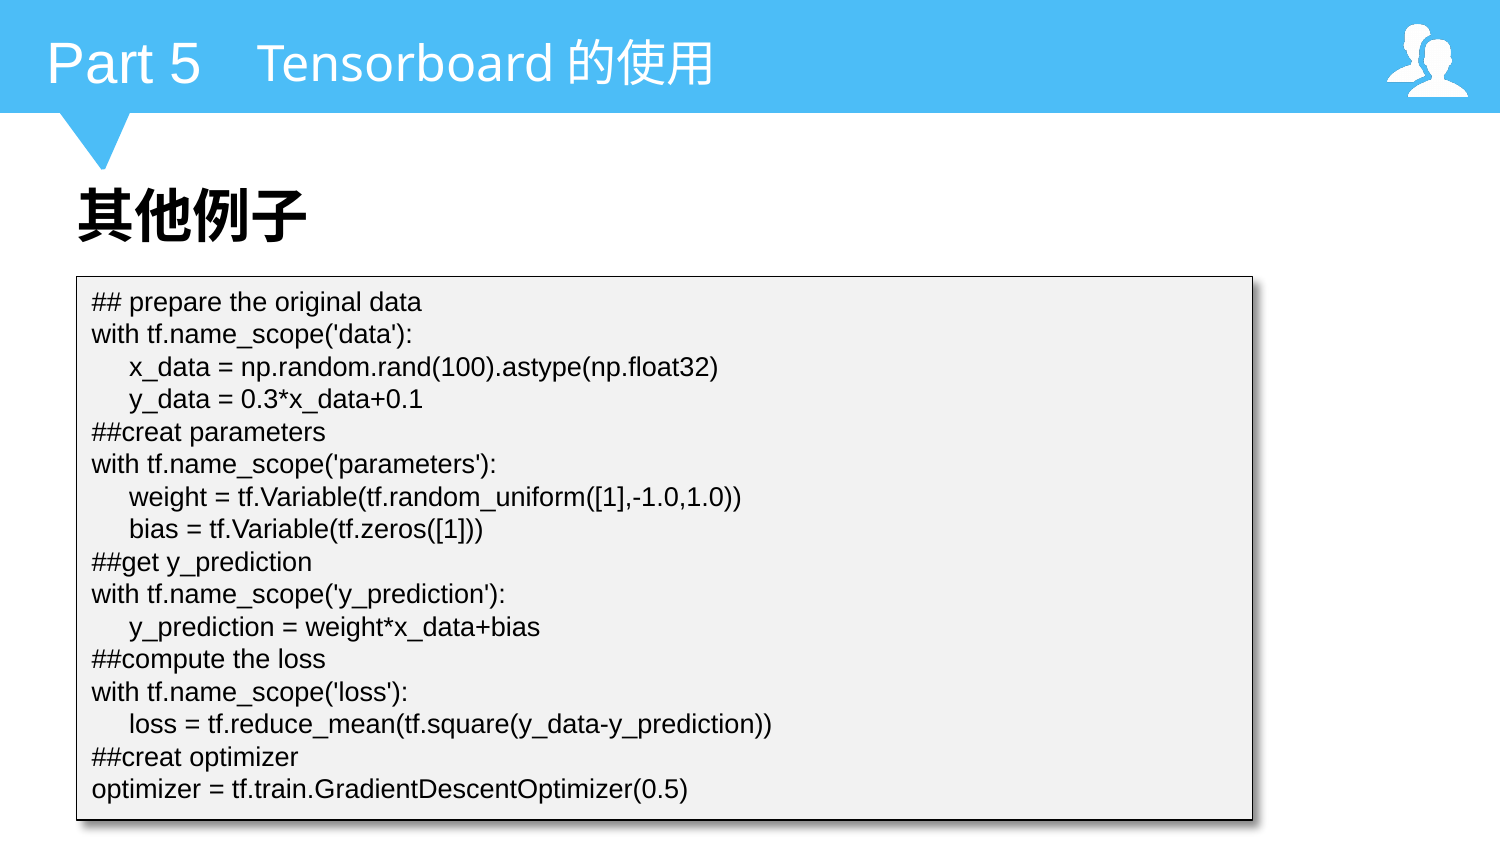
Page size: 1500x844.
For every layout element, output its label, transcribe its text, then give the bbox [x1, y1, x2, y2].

picture [1387, 16, 1468, 97]
text_box Part 5 [32, 17, 242, 103]
text_box Tensorboard的使用 [242, 23, 869, 99]
text_box ## prepare the original data with tf.name_scope('data'): x_data = np.random.rand(100).astype(np.float32) y_data = 0.3*x_data+0.1 ##creat parameters with tf.name_scope('parameters'): weight = tf.Variable(tf.random_uniform([1],-1.0,1.0)) bias = tf.Variable(tf.zeros([1])) ##get y_prediction with tf.name_scope('y_prediction'): y_prediction = weight*x_data+bias ##compute the loss with tf.name_scope('loss'): loss = tf.reduce_mean(tf.square(y_data-y_prediction)) ##creat optimizer optimizer = tf.train.GradientDescentOptimizer(0.5) [76, 276, 1253, 820]
text_box [61, 103, 132, 169]
text_box [0, 0, 1500, 111]
text_box 其他例子 [61, 172, 349, 257]
